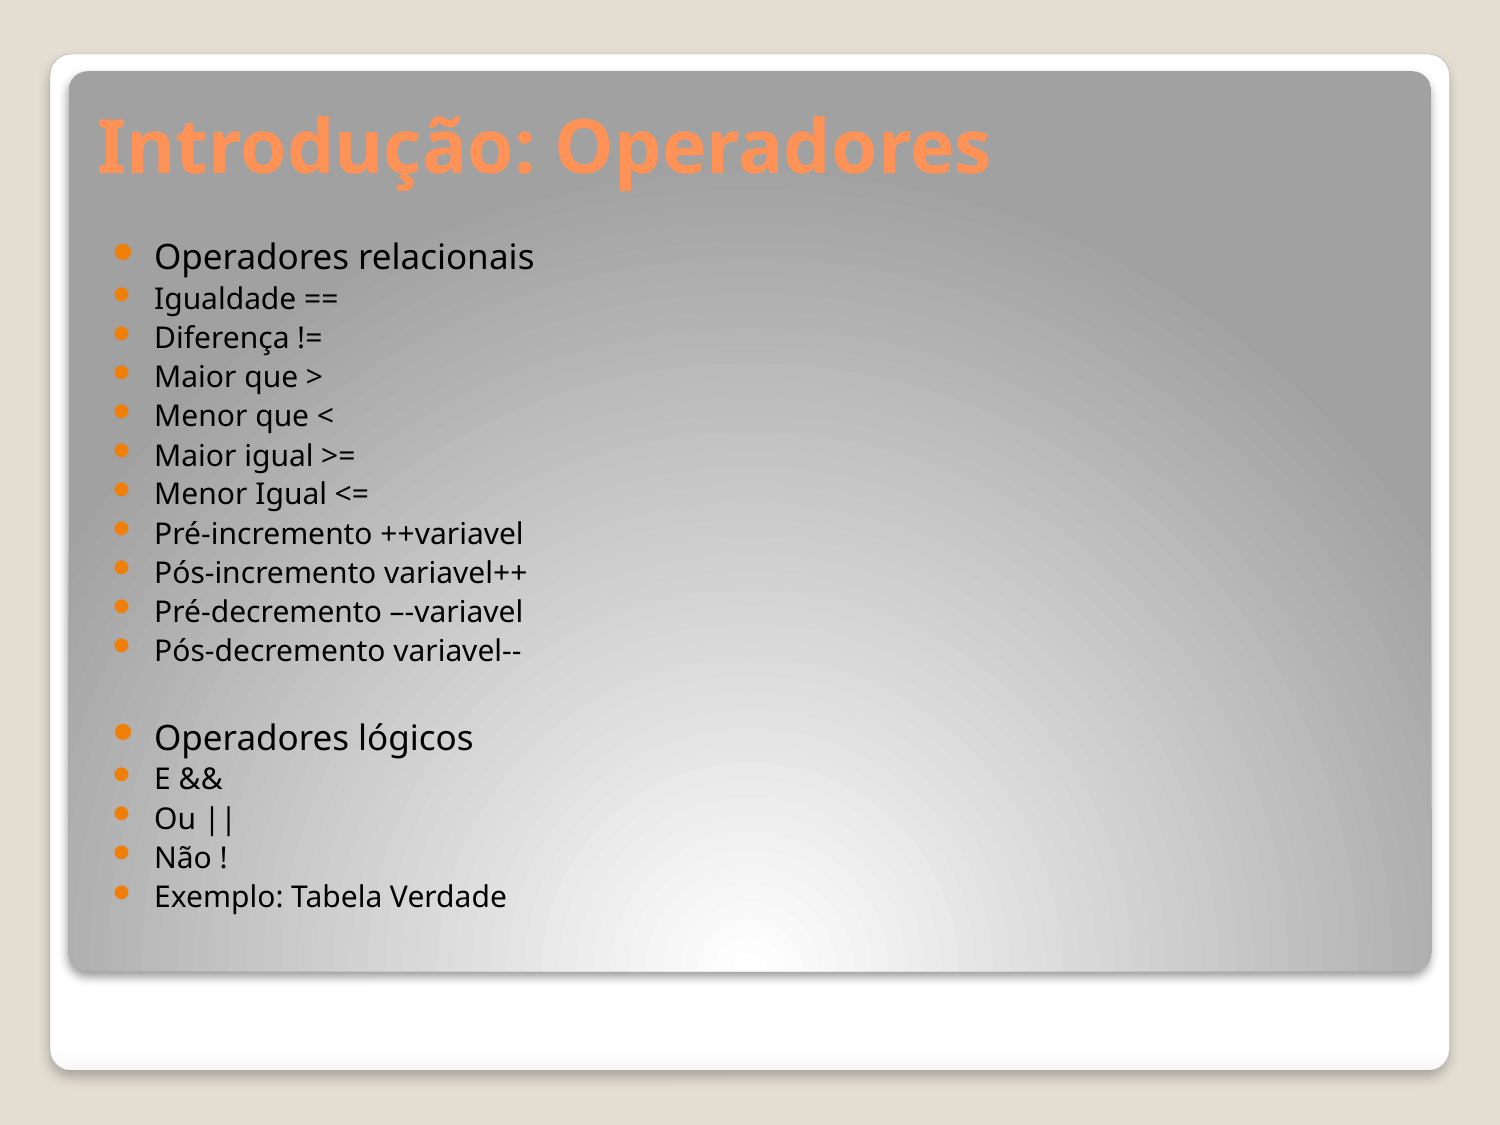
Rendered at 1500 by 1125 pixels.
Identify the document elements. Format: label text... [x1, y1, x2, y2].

list Operadores relacionais Igualdade == Diferença != Maior que > Menor que < Maior igual >= Menor Igual <= Pré-incremento ++variavel Pós-incremento variavel++ Pré-decremento –-variavel Pós-decremento variavel-- Operadores lógicos E && Ou || Não ! Exemplo: Tabela Verdade [82, 219, 1425, 929]
title Introdução: Operadores [82, 66, 1425, 197]
